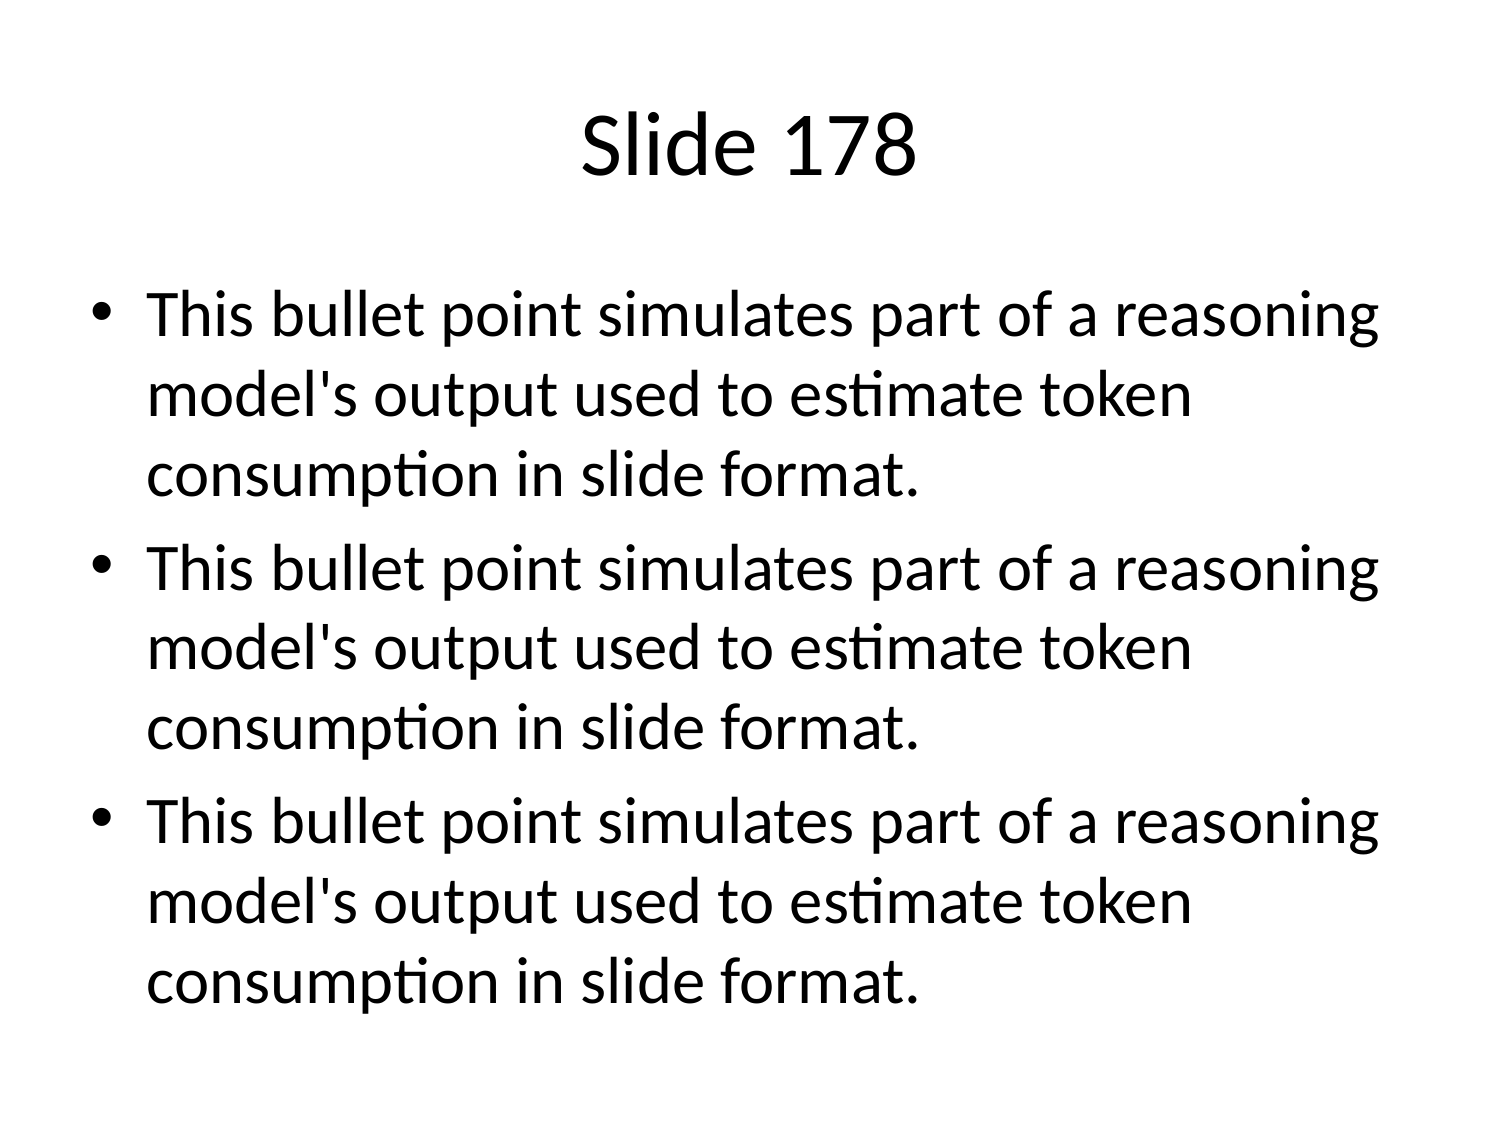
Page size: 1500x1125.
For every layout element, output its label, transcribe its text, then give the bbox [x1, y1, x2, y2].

list This bullet point simulates part of a reasoning model's output used to estimate token consumption in slide format. This bullet point simulates part of a reasoning model's output used to estimate token consumption in slide format. This bullet point simulates part of a reasoning model's output used to estimate token consumption in slide format. [75, 262, 1425, 1005]
title Slide 178 [75, 45, 1425, 233]
